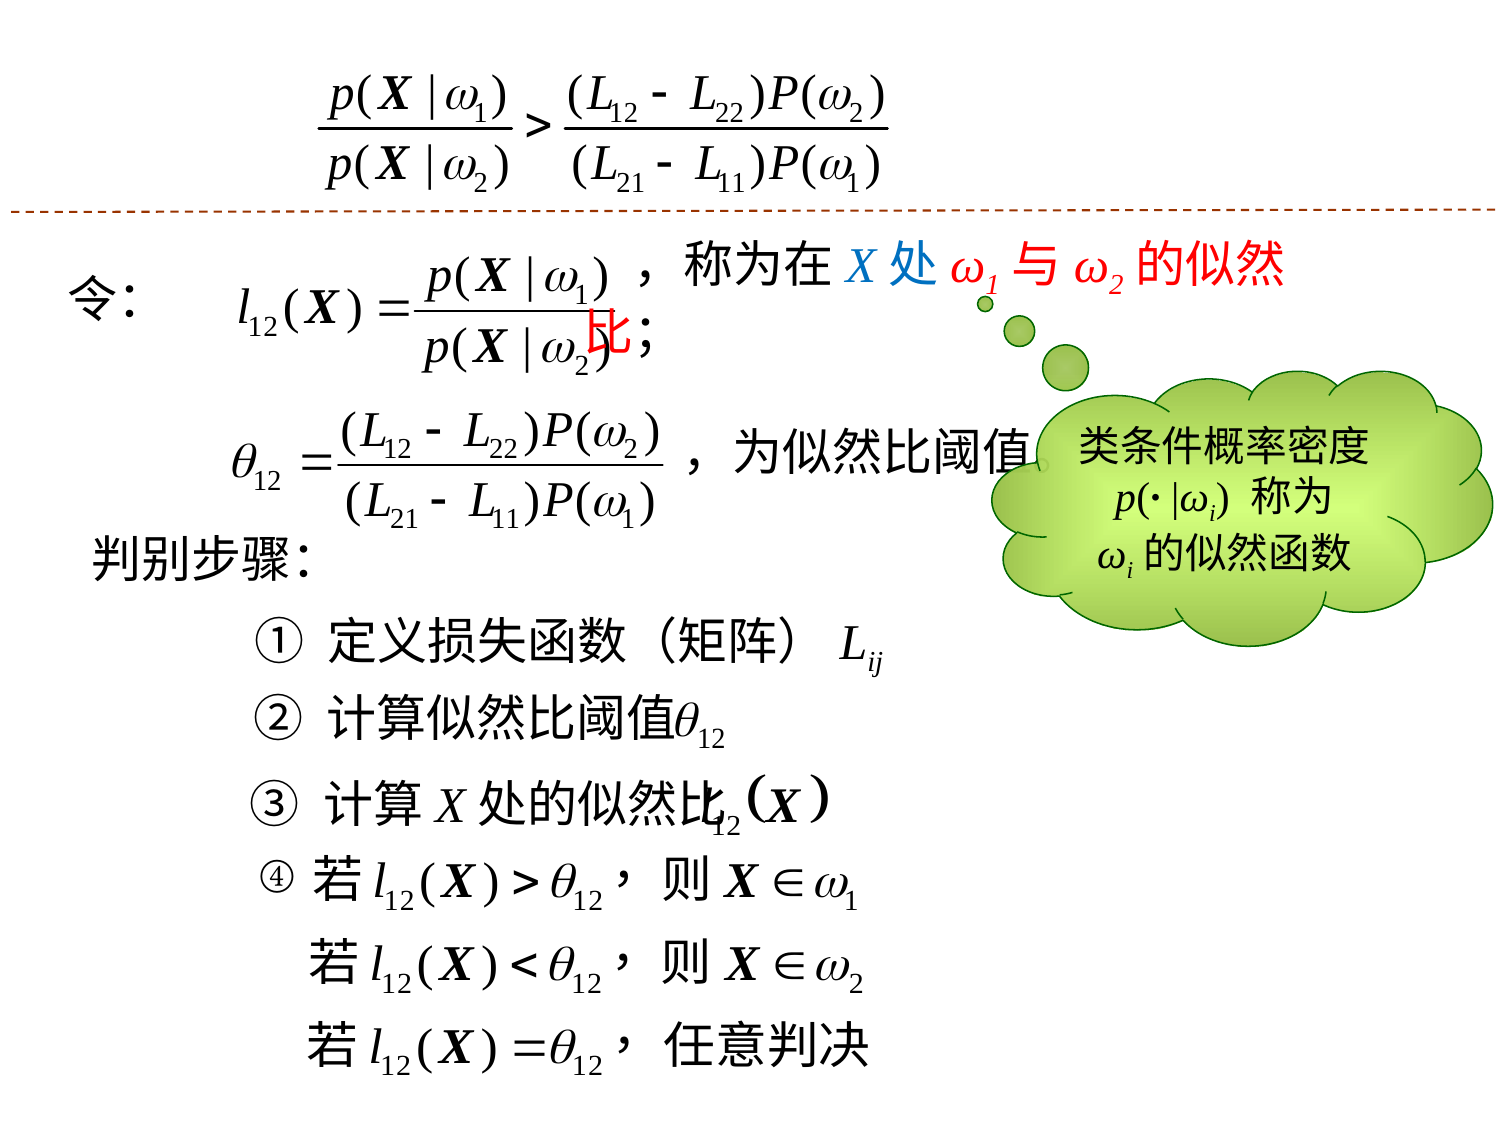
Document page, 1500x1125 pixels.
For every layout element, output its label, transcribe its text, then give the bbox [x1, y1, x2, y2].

text_box 类条件概率密度 p(· |ωi) 称为 ωi的似然函数 [1003, 371, 1493, 647]
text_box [109, 763, 1022, 844]
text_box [113, 677, 779, 758]
text_box 判别步骤： [76, 519, 357, 595]
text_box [223, 397, 1100, 541]
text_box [310, 61, 897, 204]
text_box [237, 834, 878, 1085]
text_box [52, 243, 1349, 387]
text_box ① 定义损失函数（矩阵）Lij [239, 601, 951, 685]
